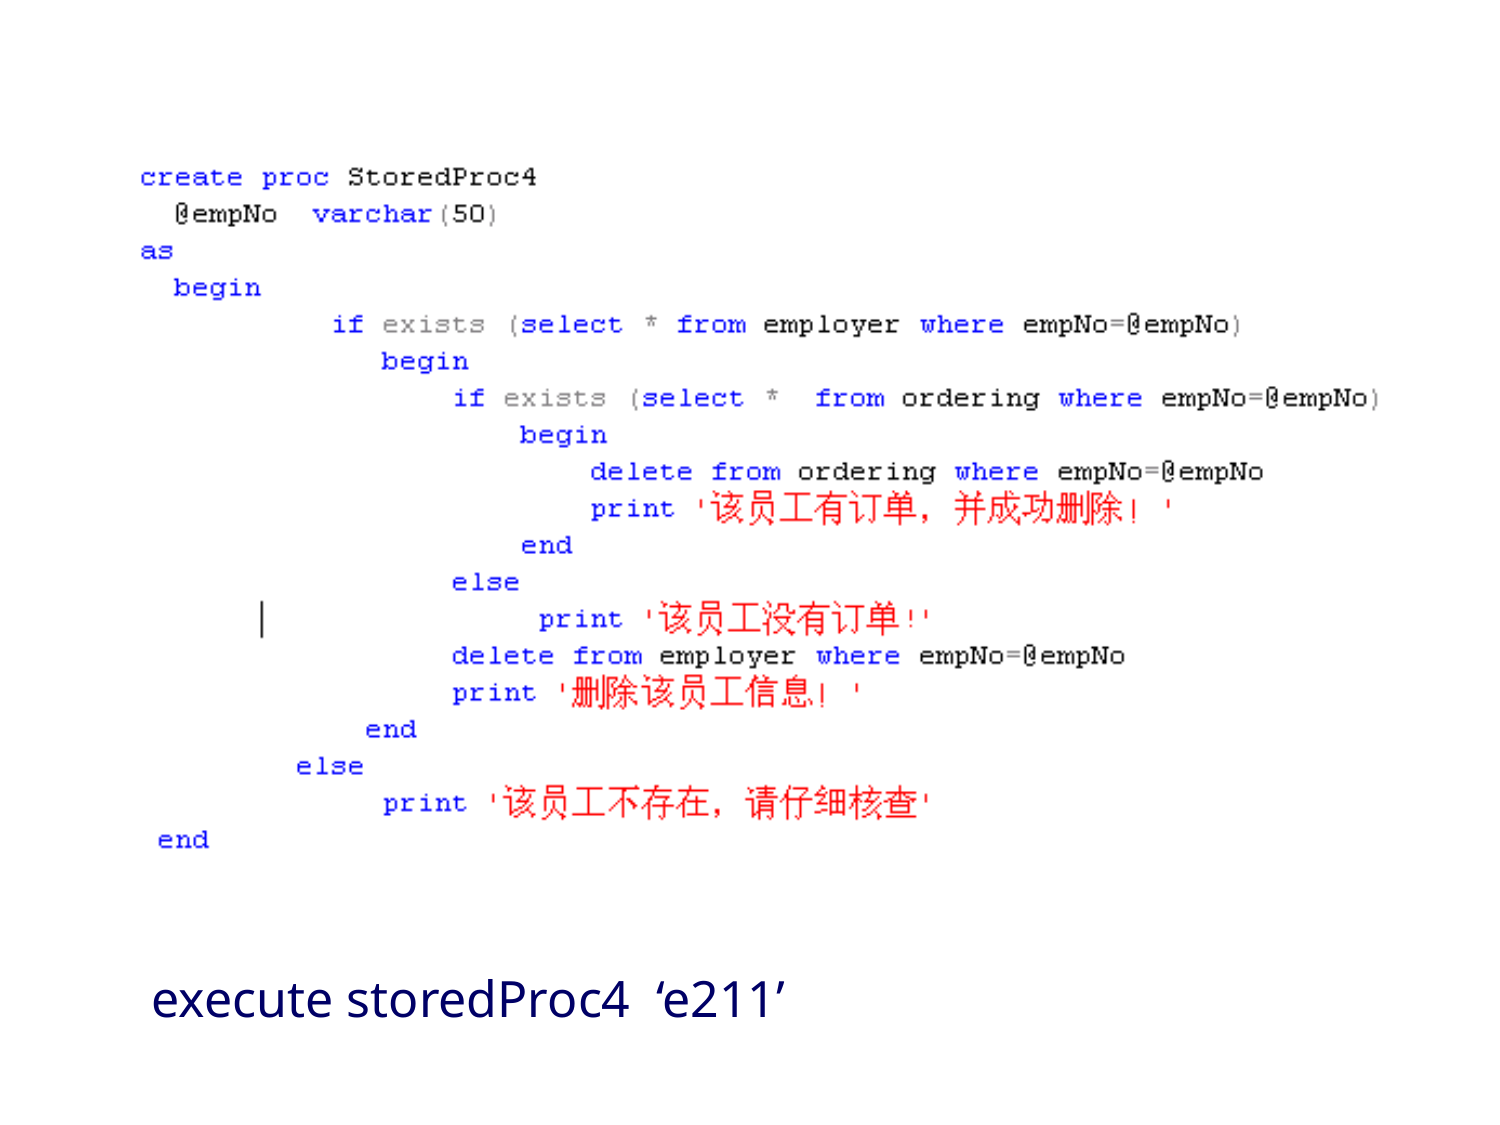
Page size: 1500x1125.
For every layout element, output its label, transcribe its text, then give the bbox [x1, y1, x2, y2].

text_box execute storedProc4 ‘e211’ [136, 959, 800, 1035]
picture [138, 162, 1397, 868]
